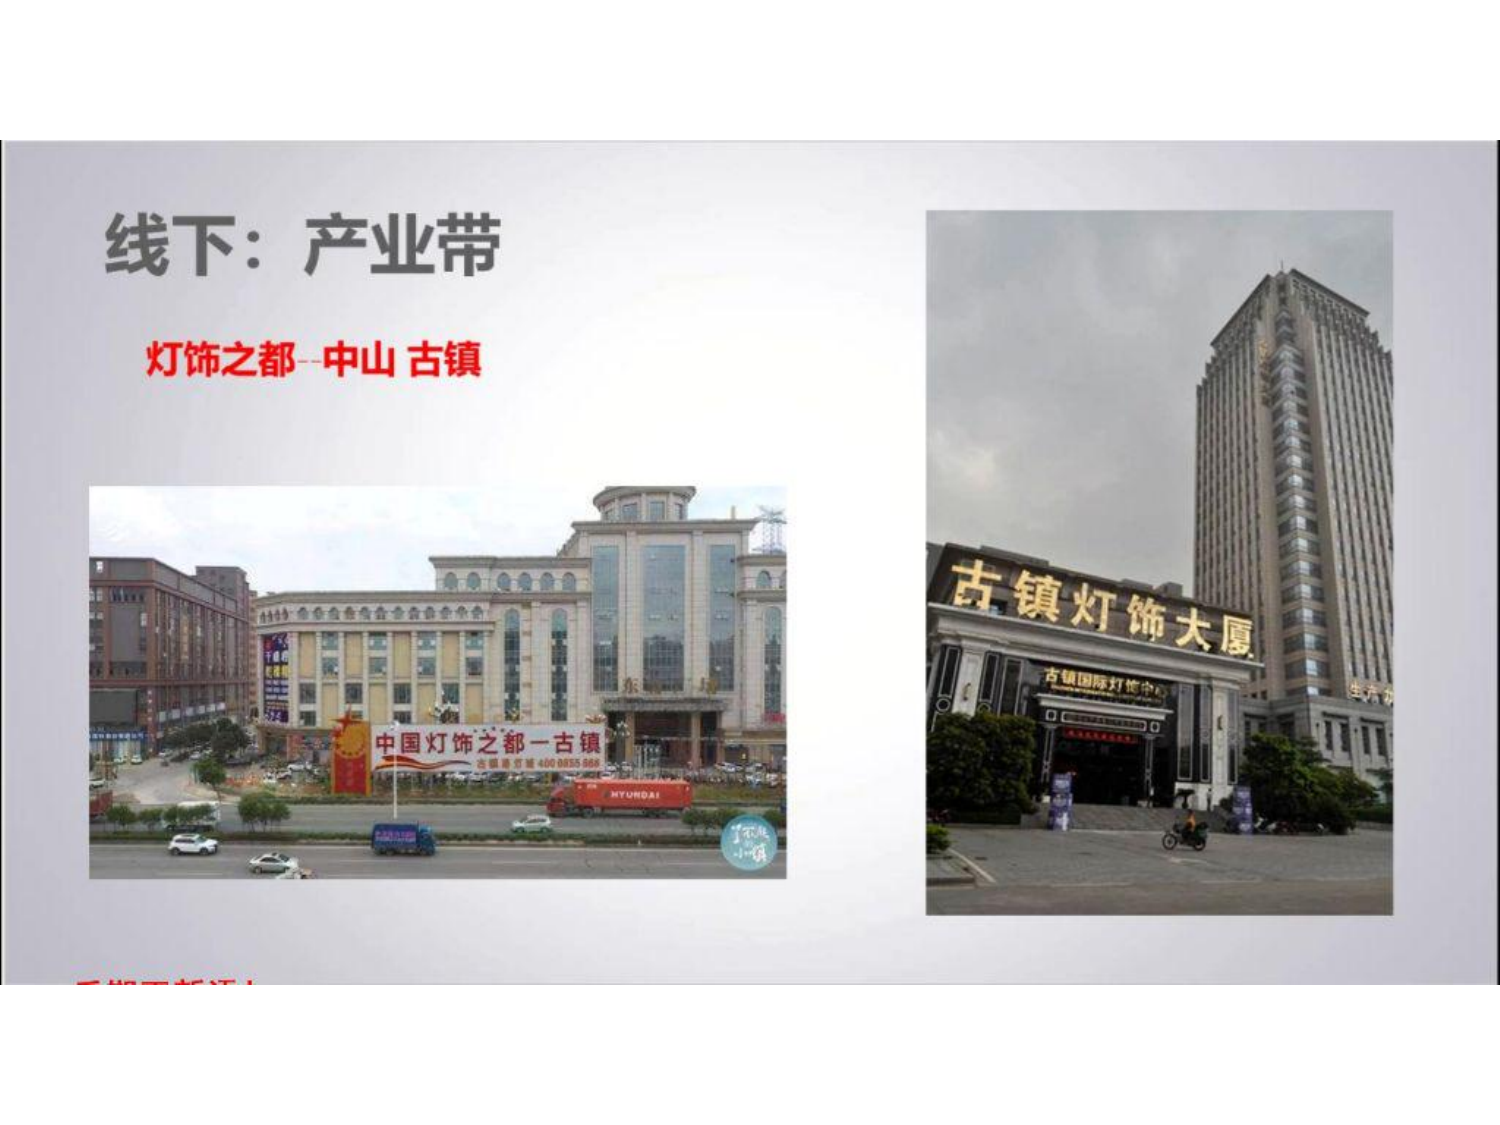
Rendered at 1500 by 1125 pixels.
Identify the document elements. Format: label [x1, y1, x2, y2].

picture [0, 140, 1500, 985]
